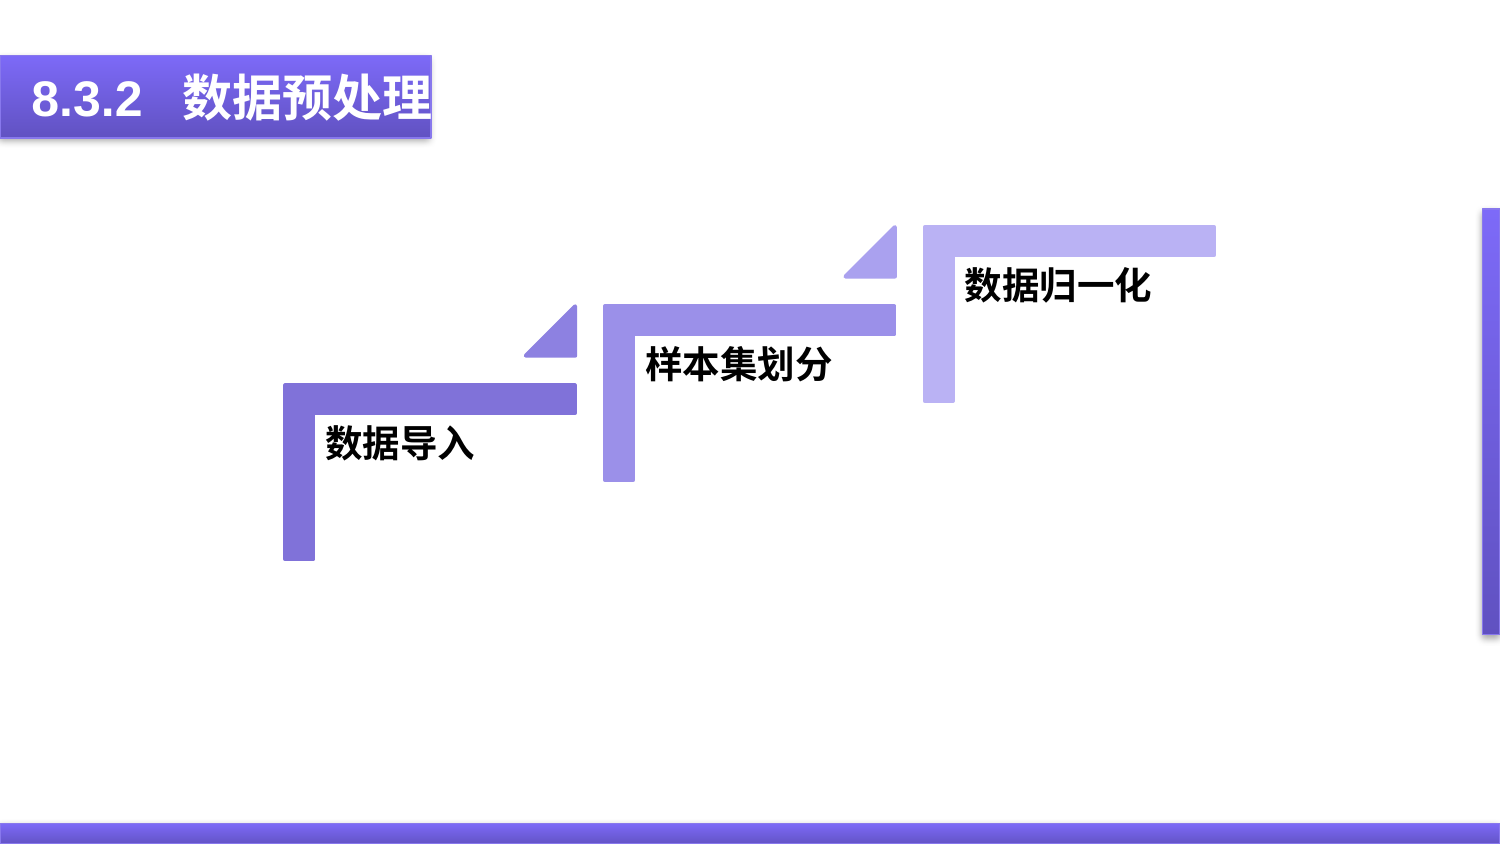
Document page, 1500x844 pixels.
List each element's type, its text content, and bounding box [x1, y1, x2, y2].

text_box 8.3.2 数据预处理 [16, 59, 448, 134]
text_box [0, 55, 432, 139]
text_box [37, 226, 1463, 644]
